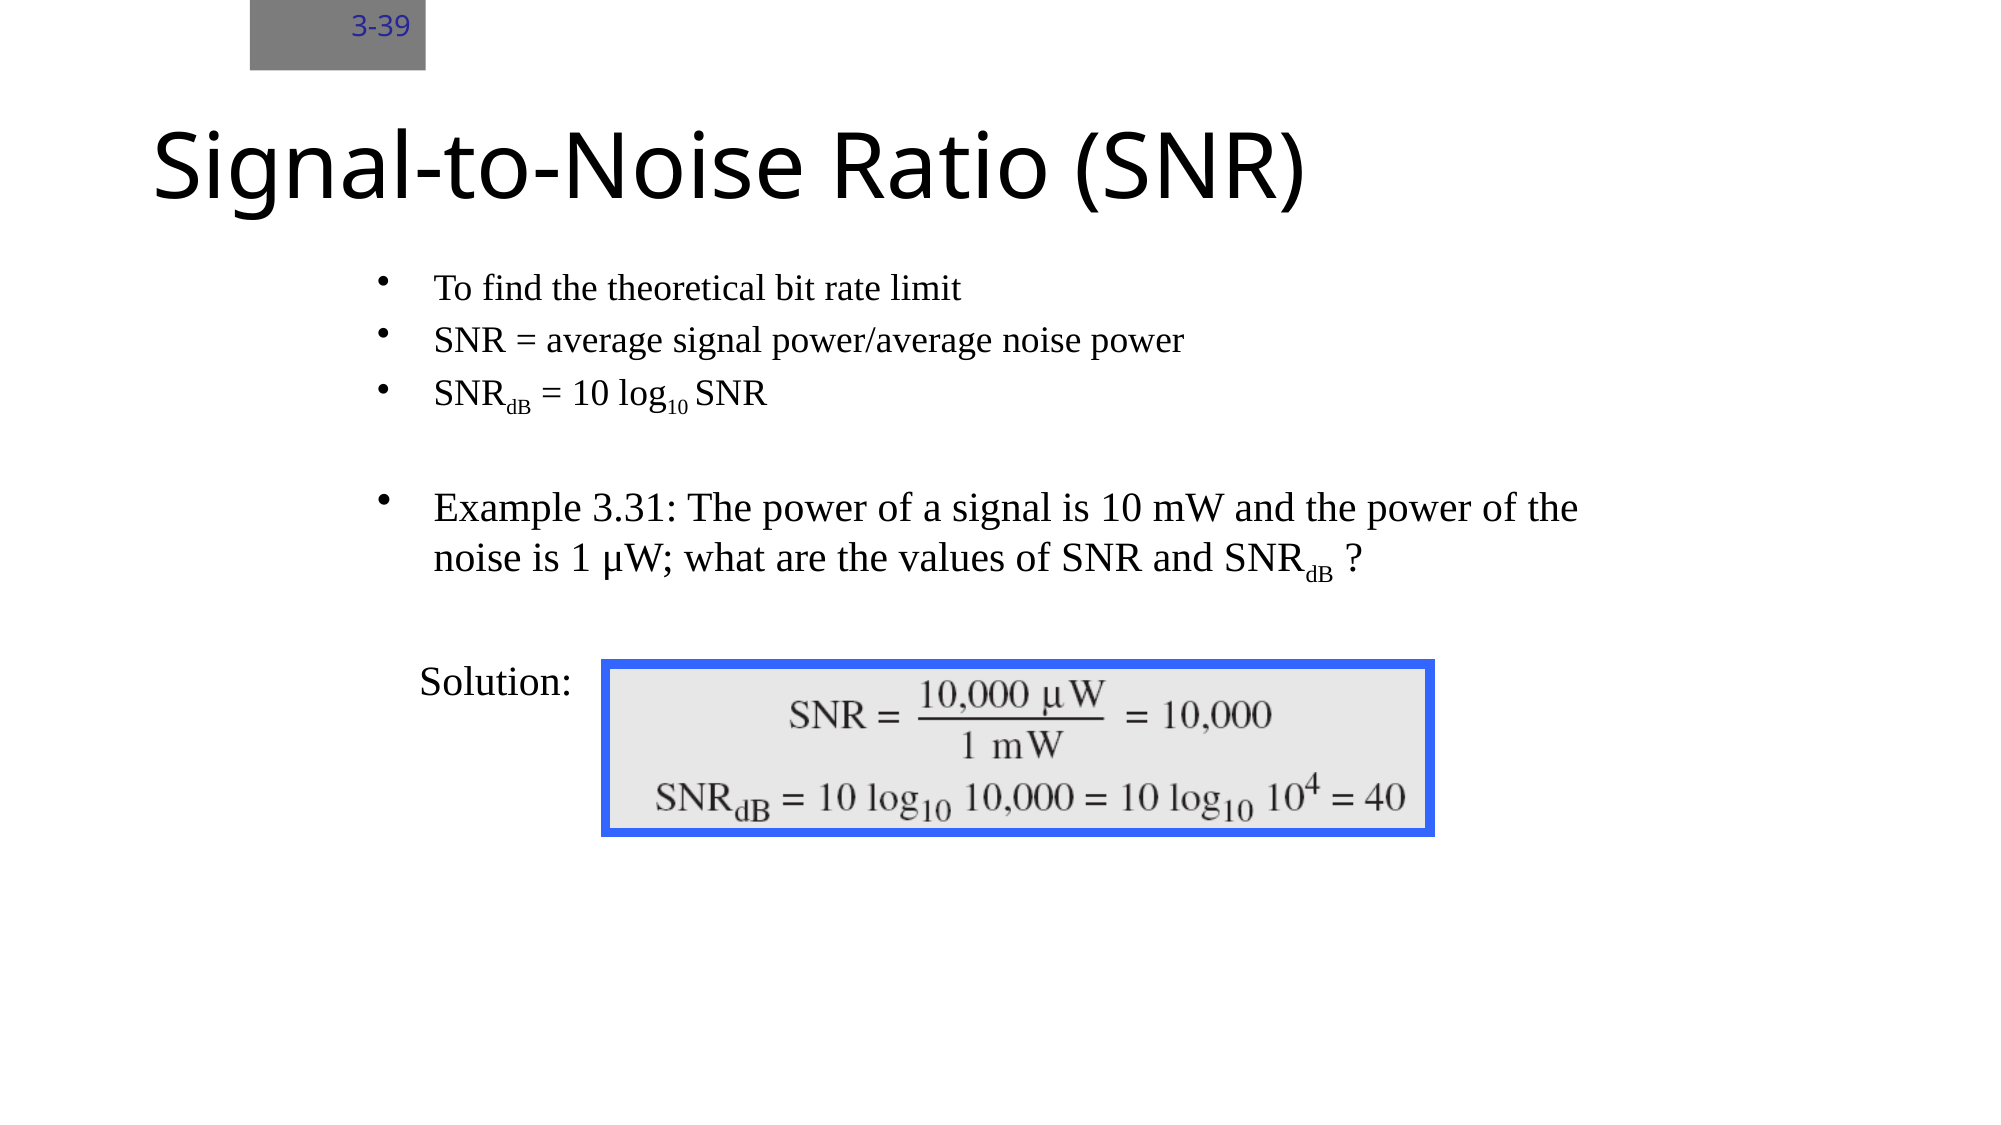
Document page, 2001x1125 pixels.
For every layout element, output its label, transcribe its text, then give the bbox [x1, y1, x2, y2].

title Signal-to-Noise Ratio (SNR) [137, 59, 1863, 278]
picture [610, 668, 1426, 828]
text_box To find the theoretical bit rate limit SNR = average signal power/average noise power SNRdB = 10 log10 SNR Example 3.31: The power of a signal is 10 mW and the power of the noise is 1 μW; what are the values of SNR and SNRdB ? Solution: [362, 255, 1638, 929]
text_box 3-39 [249, 0, 426, 71]
